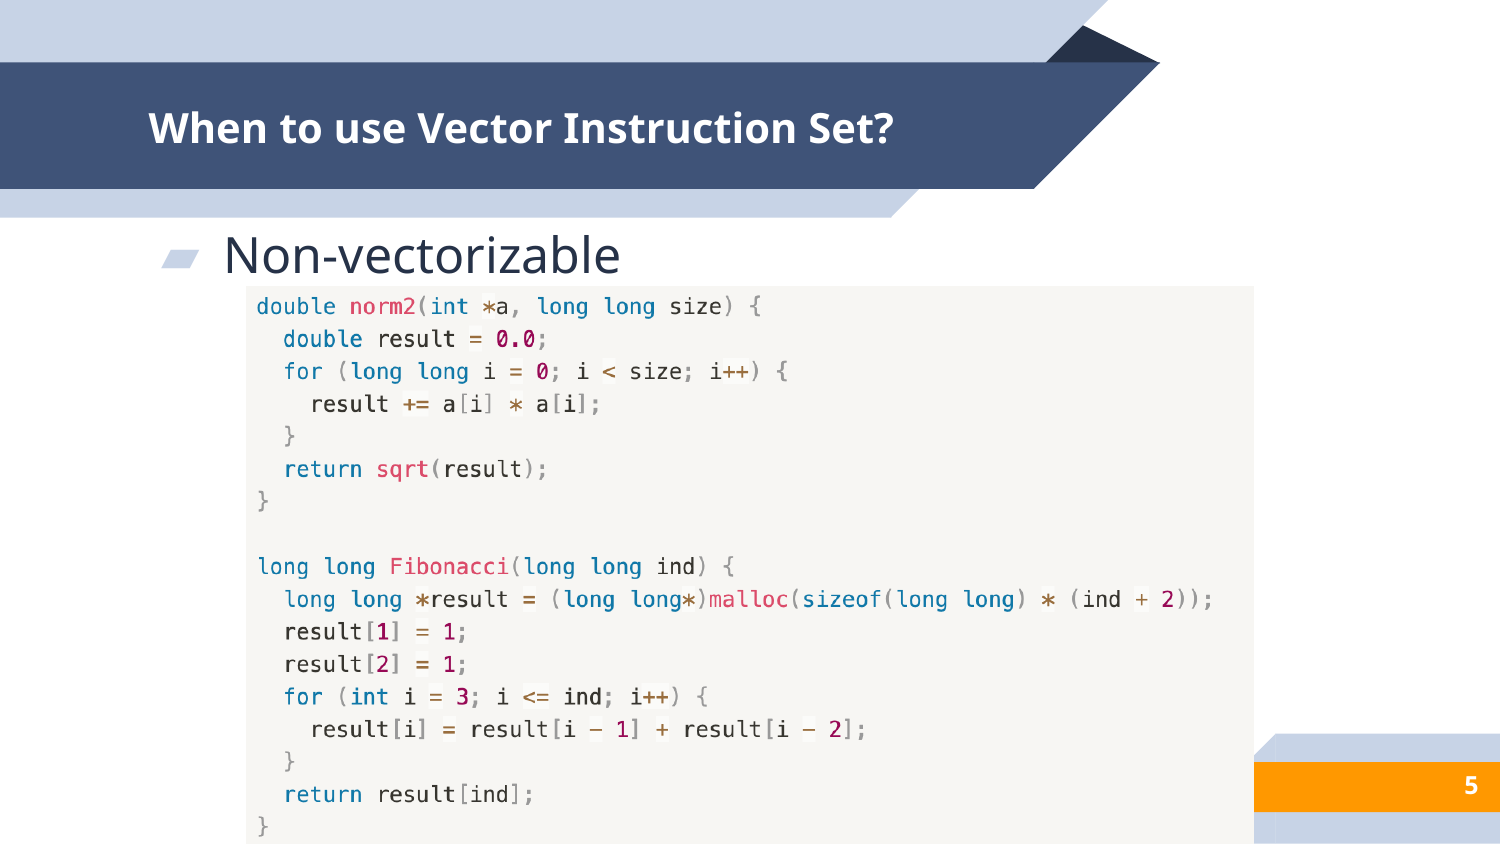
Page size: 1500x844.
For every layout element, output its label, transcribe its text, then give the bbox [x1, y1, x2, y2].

slide_number ‹#› [1257, 760, 1494, 813]
list Non-vectorizable [133, 217, 1140, 775]
picture [246, 286, 1254, 844]
title When to use Vector Instruction Set? [133, 64, 1035, 190]
